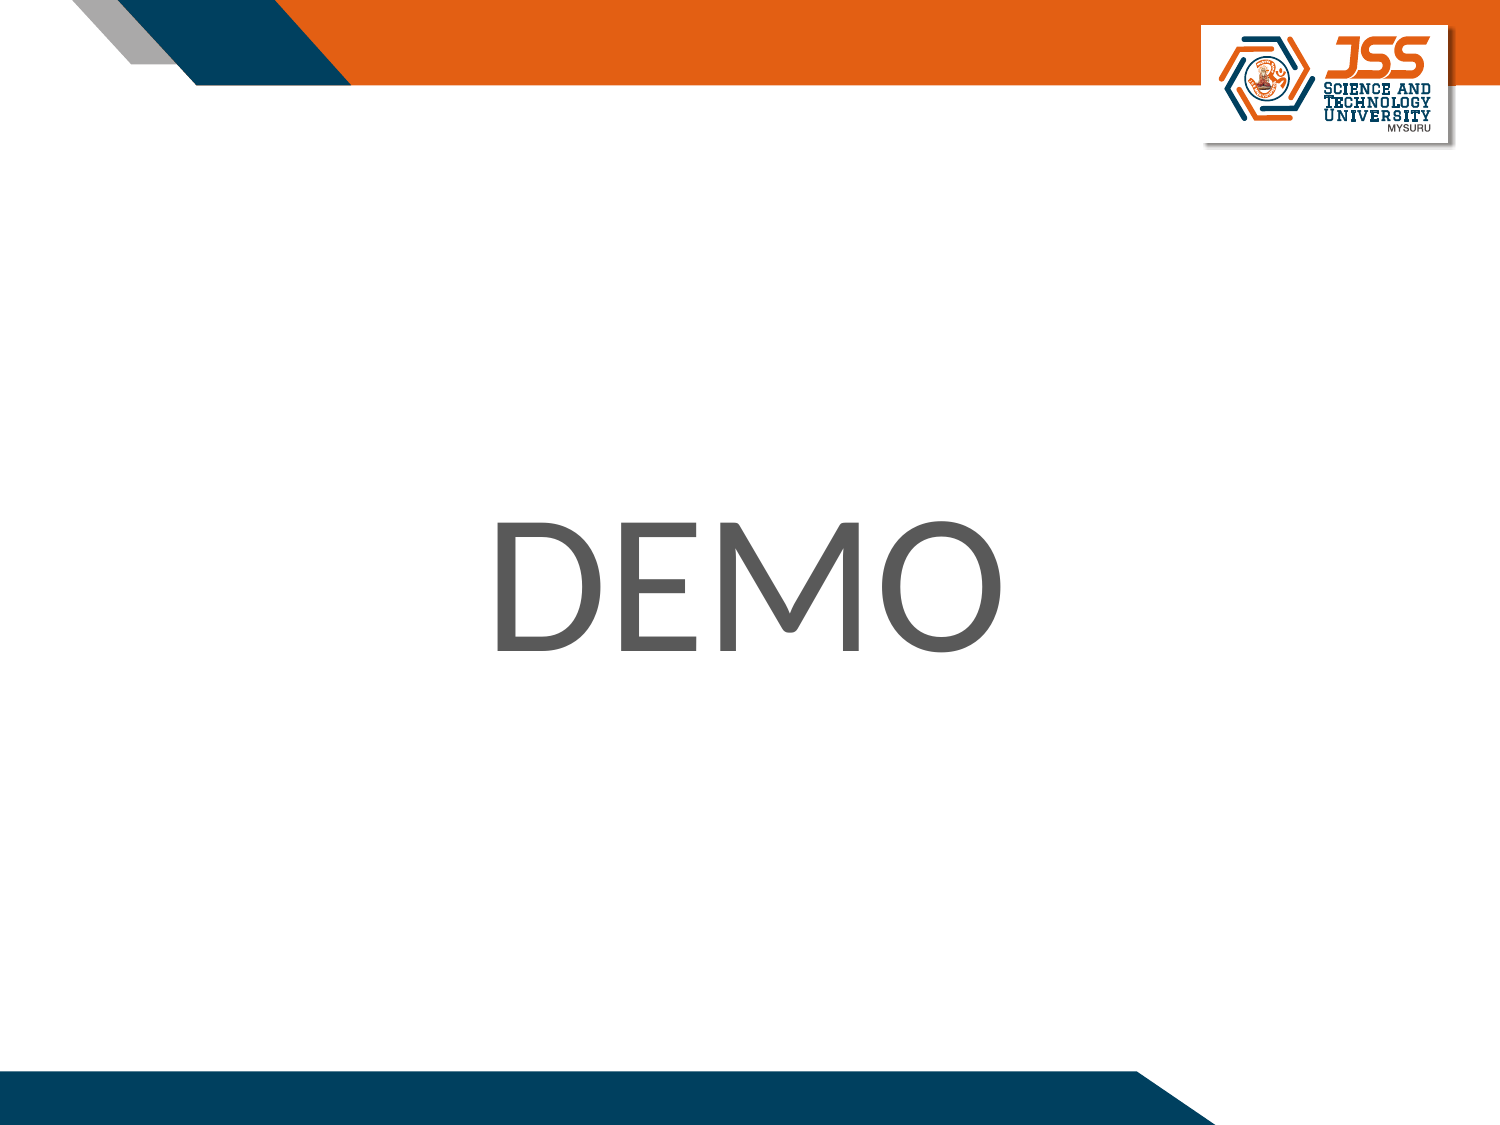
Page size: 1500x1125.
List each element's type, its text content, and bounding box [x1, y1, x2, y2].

text_box DEMO [469, 444, 1024, 700]
